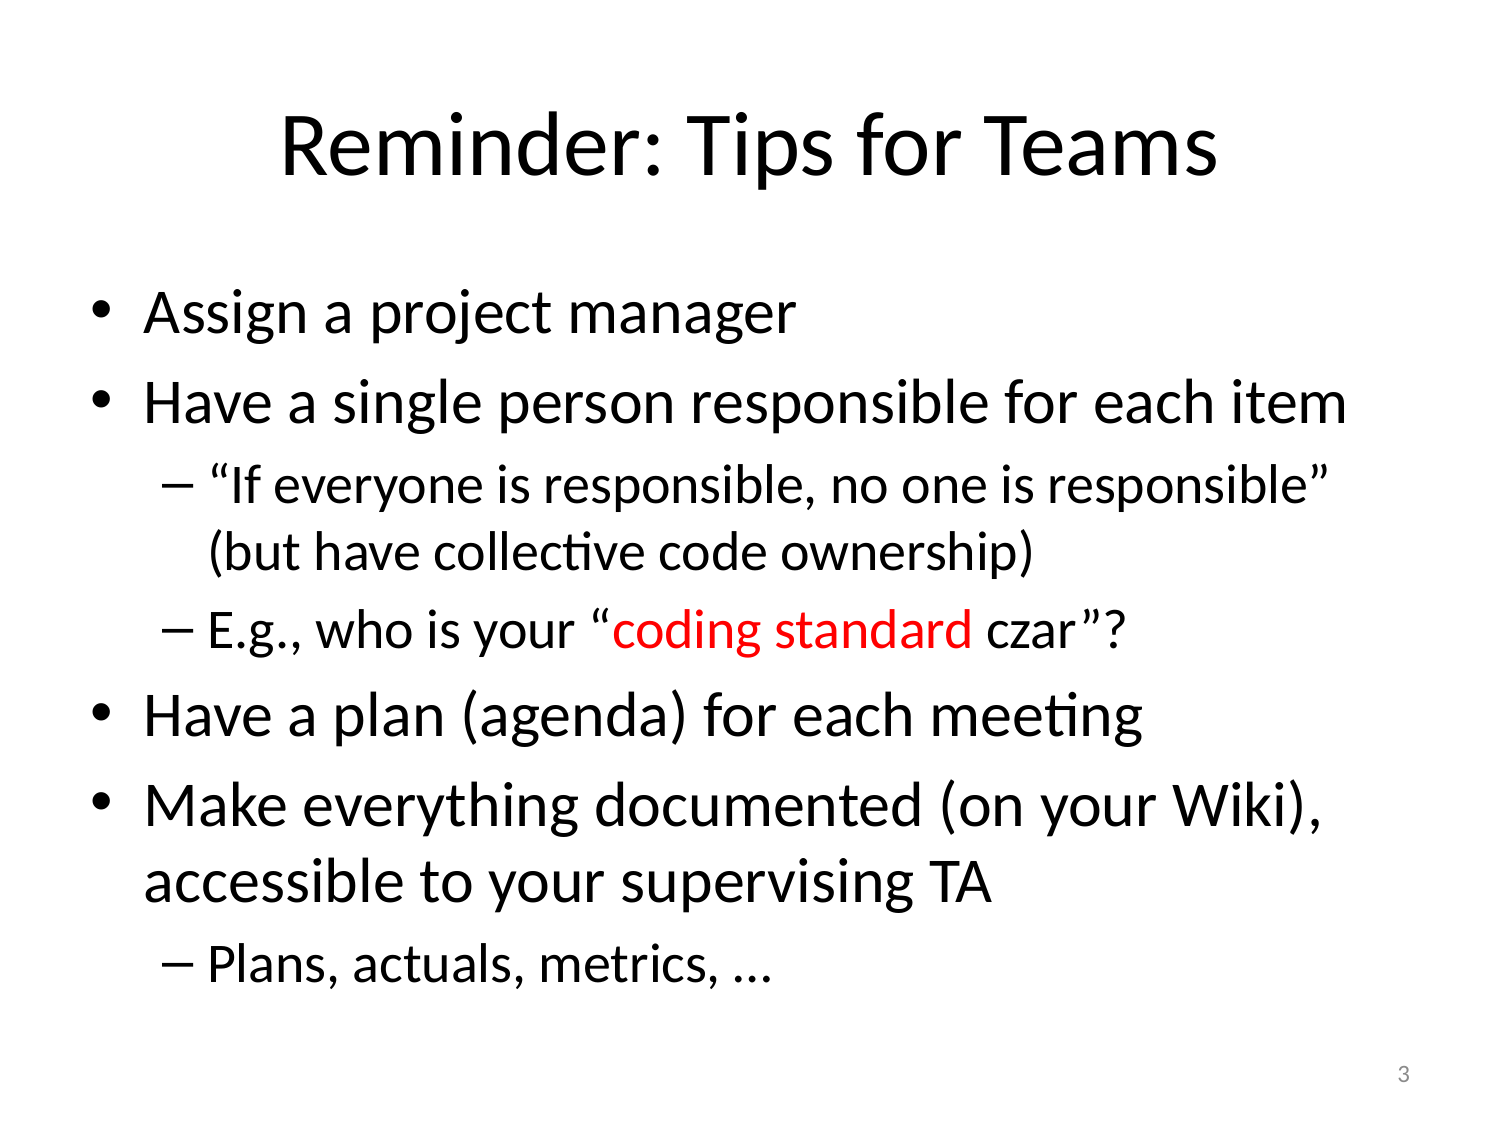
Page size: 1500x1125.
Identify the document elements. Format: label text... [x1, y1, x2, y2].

slide_number 3 [1074, 1042, 1425, 1103]
list Assign a project manager Have a single person responsible for each item “If everyone is responsible, no one is responsible” (but have collective code ownership) E.g., who is your “coding standard czar”? Have a plan (agenda) for each meeting Make everything documented (on your Wiki), accessible to your supervising TA Plans, actuals, metrics, … [75, 262, 1425, 1005]
title Reminder: Tips for Teams [75, 45, 1425, 233]
